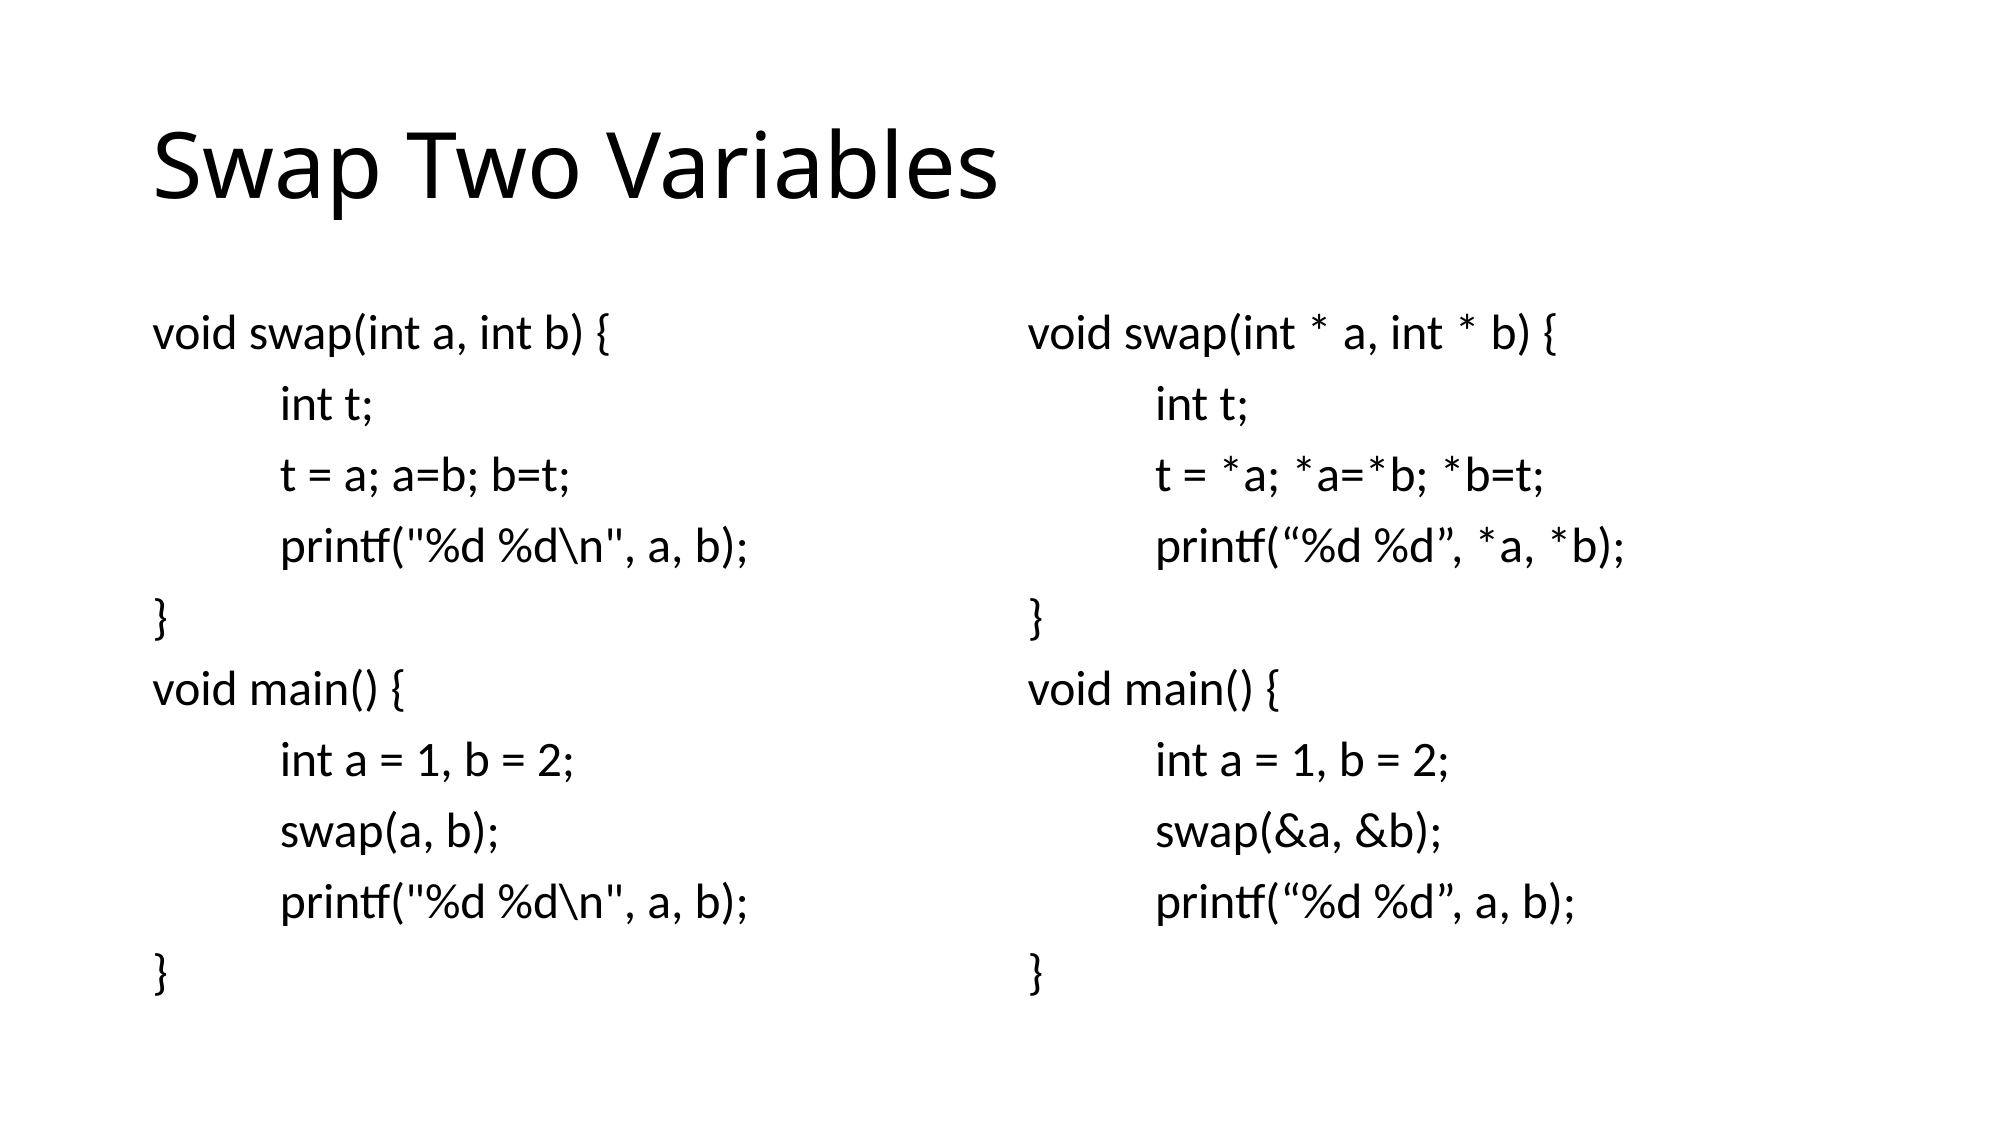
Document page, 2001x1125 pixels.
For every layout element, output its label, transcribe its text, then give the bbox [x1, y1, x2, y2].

list void swap(int * a, int * b) { int t; t = *a; *a=*b; *b=t; printf(“%d %d”, *a, *b); } void main() { int a = 1, b = 2; swap(&a, &b); printf(“%d %d”, a, b); } [1012, 299, 1863, 1014]
title Swap Two Variables [137, 59, 1863, 278]
list void swap(int a, int b) { int t; t = a; a=b; b=t; printf("%d %d\n", a, b); } void main() { int a = 1, b = 2; swap(a, b); printf("%d %d\n", a, b); } [137, 299, 988, 1014]
